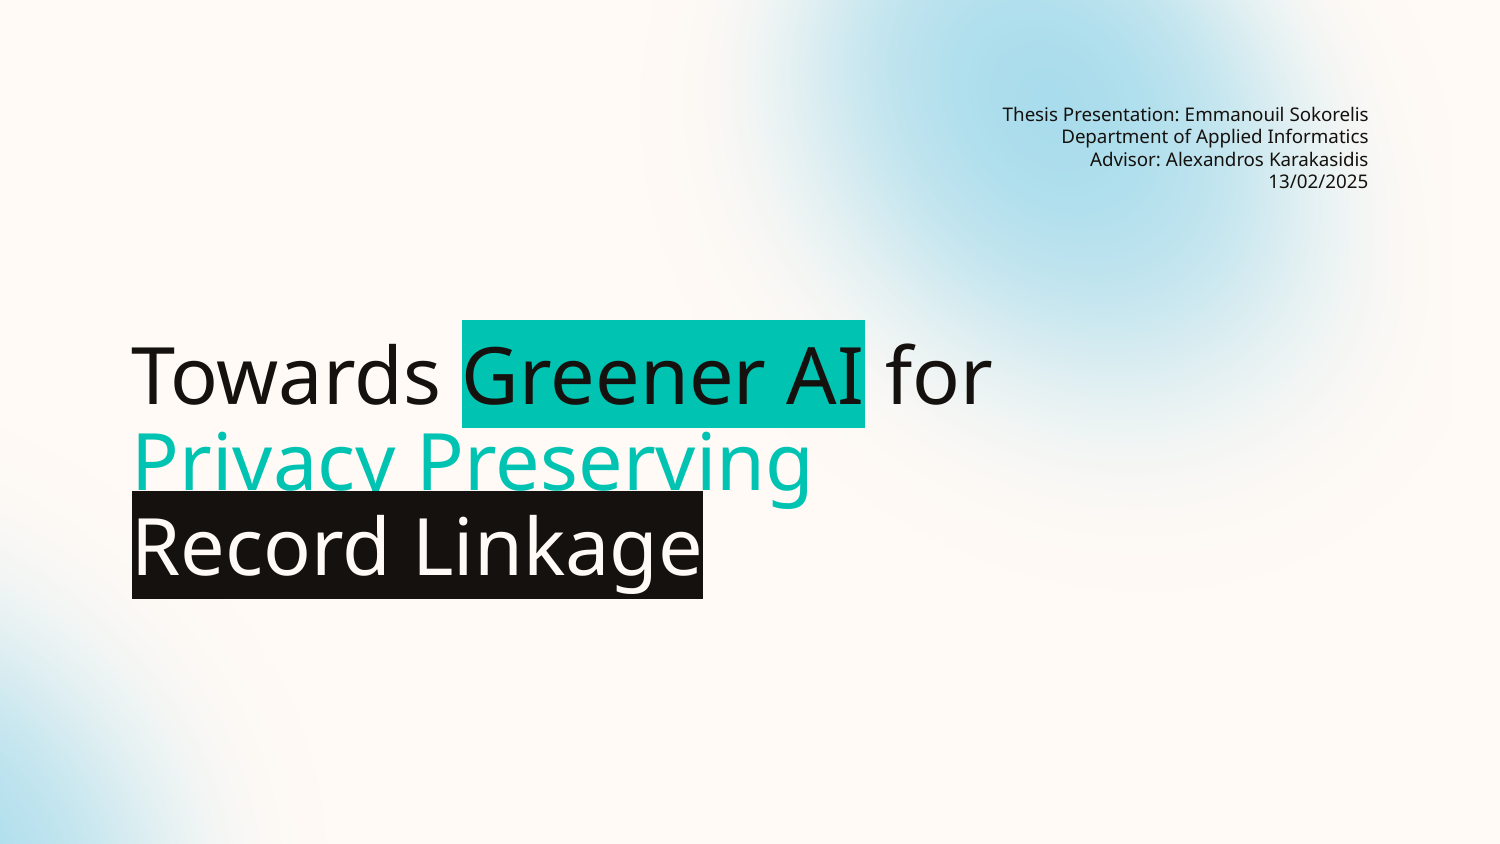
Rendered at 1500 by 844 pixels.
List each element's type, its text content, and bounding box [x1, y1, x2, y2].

picture [0, 0, 1500, 844]
subtitle Thesis Presentation: Emmanouil Sokorelis Department of Applied Informatics Advisor: Alexandros Karakasidis 13/02/2025 [750, 87, 1384, 246]
title Towards Greener AI for Privacy Preserving Record Linkage [116, 321, 1024, 756]
